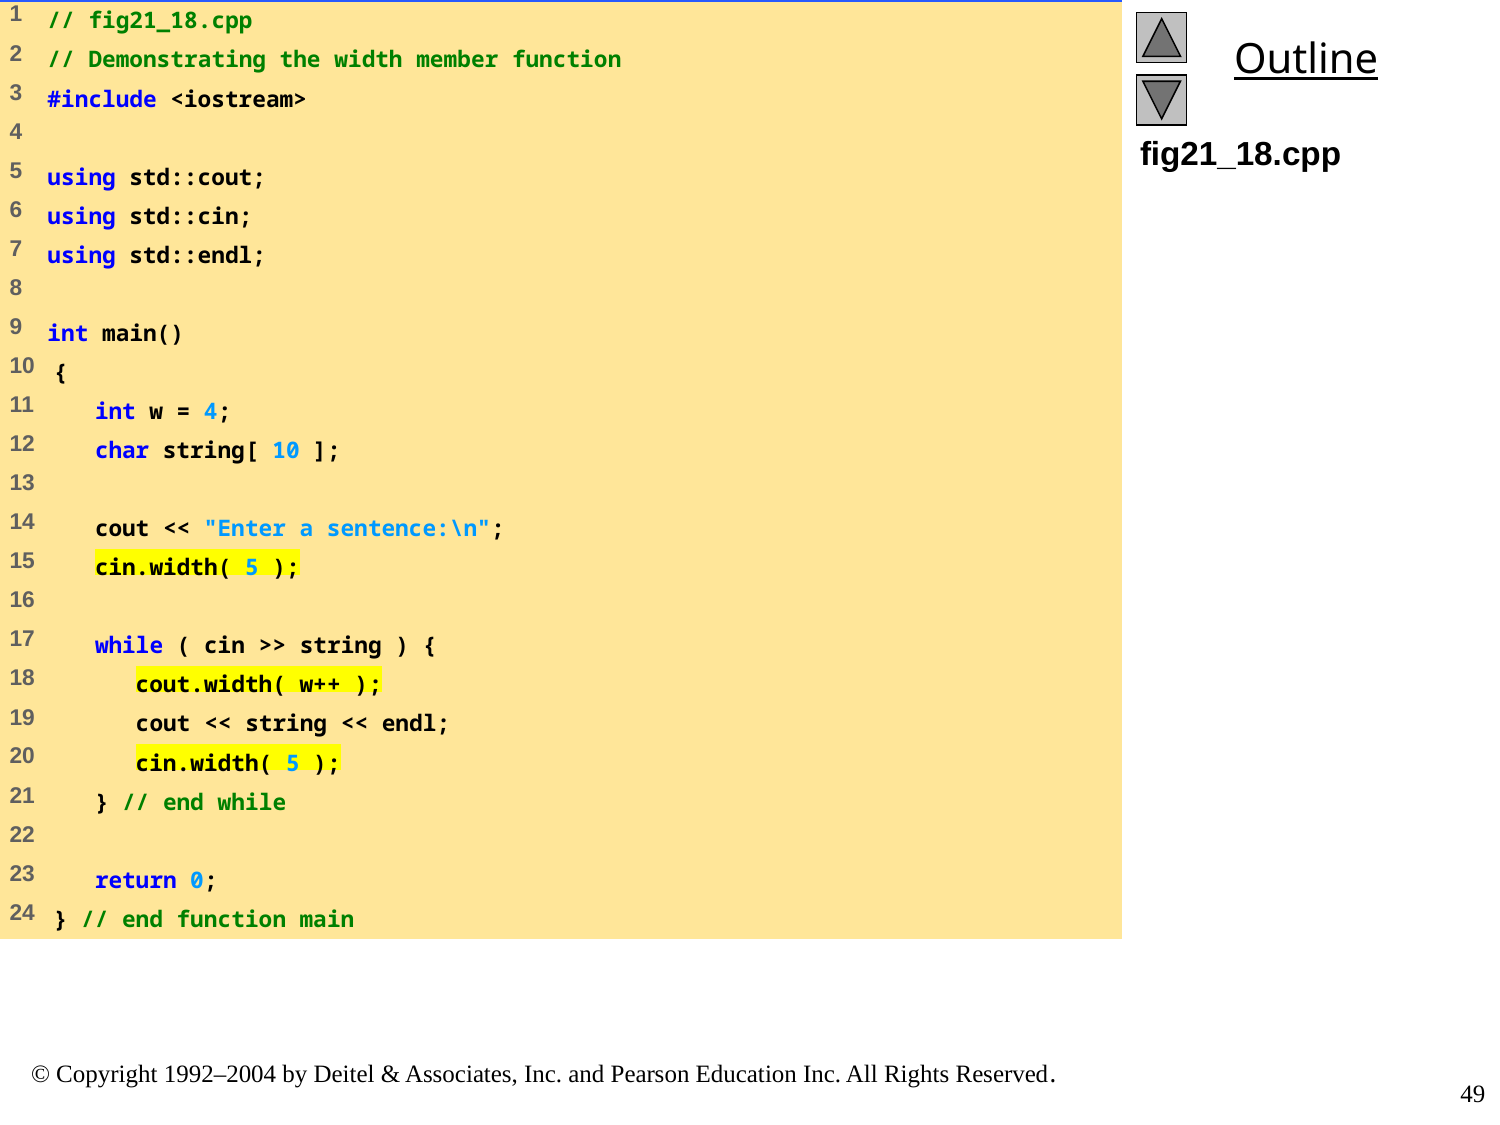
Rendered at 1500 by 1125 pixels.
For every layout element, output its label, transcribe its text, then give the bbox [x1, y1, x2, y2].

subtitle fig21_18.cpp [1125, 125, 1500, 1125]
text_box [0, 0, 1124, 979]
